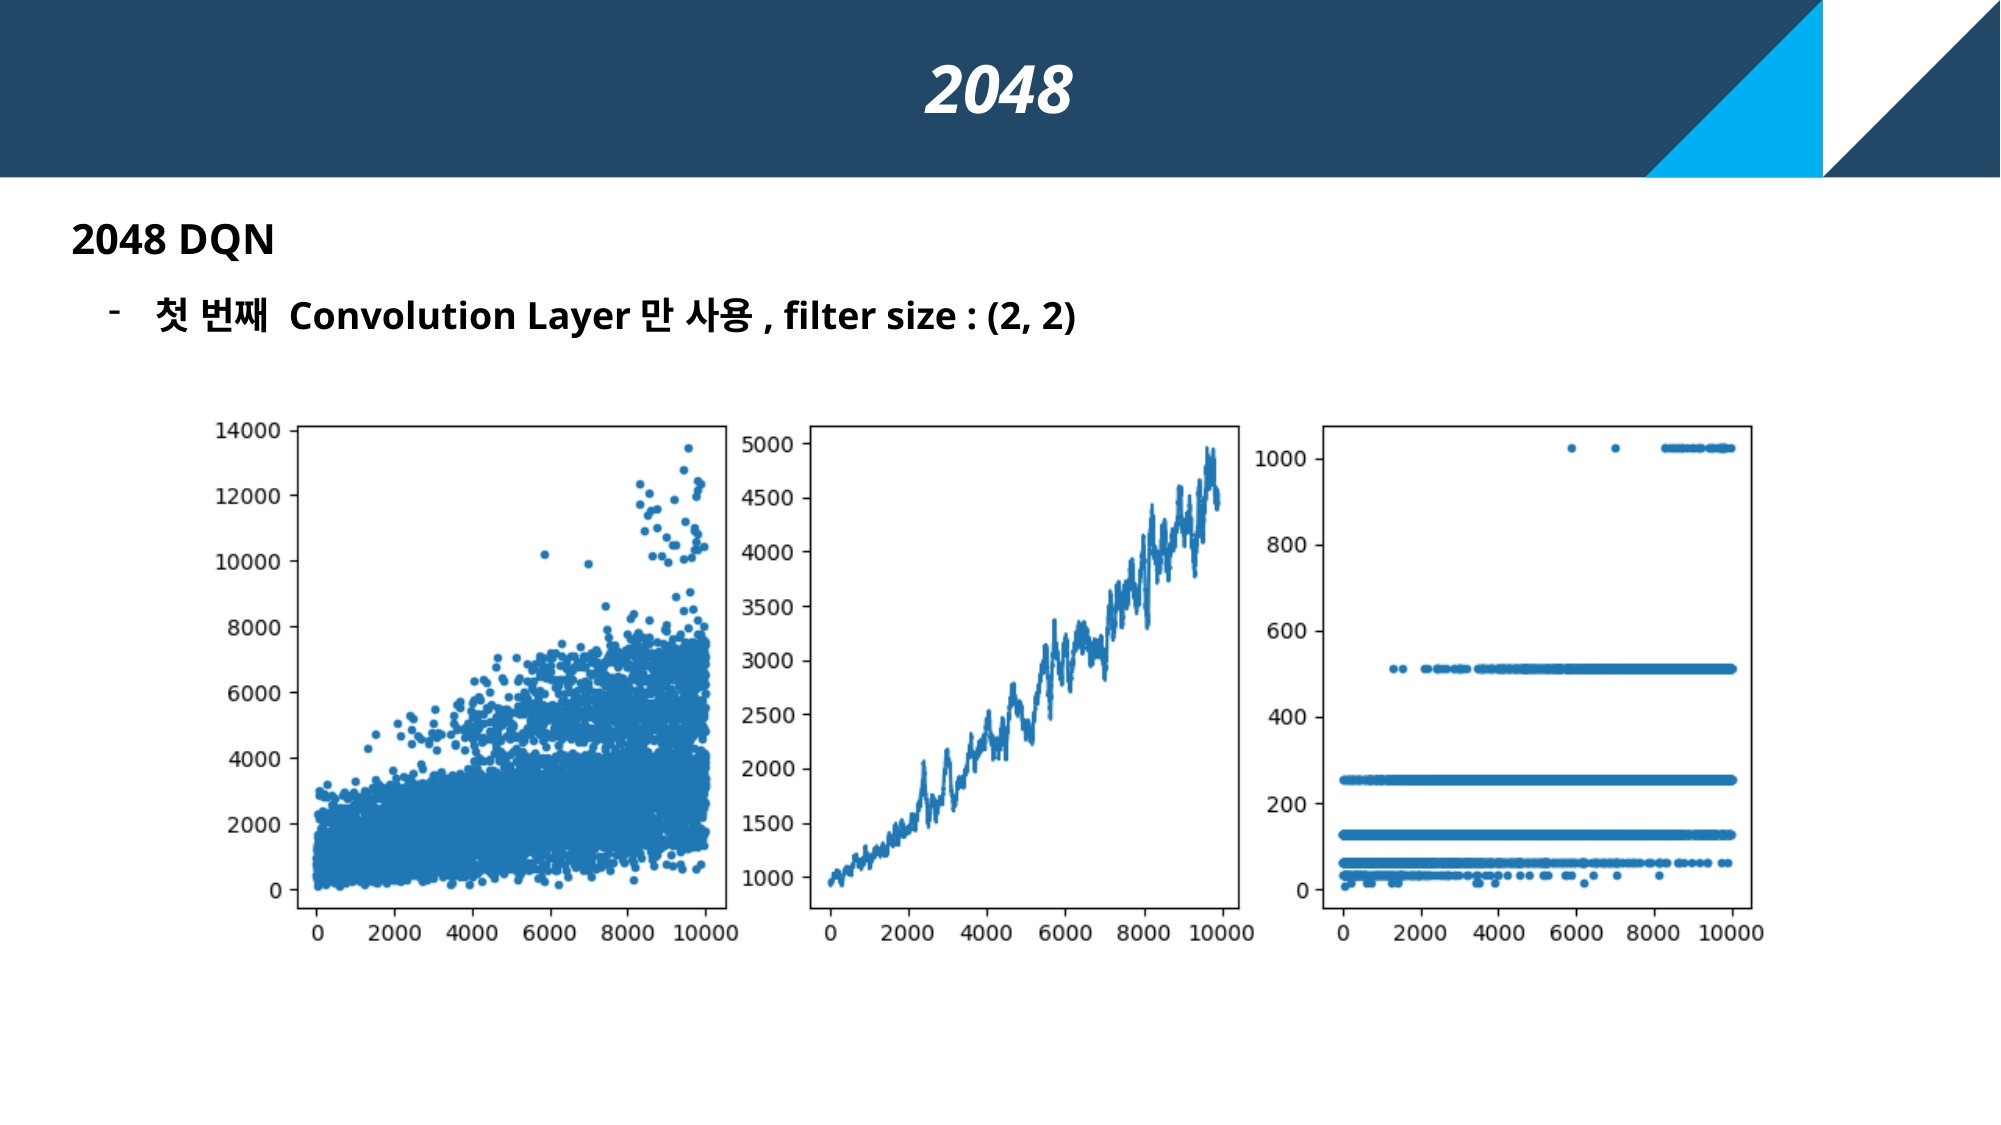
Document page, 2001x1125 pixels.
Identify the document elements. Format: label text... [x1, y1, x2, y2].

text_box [1644, 0, 2000, 178]
text_box 2048 DQN [56, 205, 1834, 271]
text_box 첫 번째 Convolution Layer만 사용, filter size : (2, 2) [93, 284, 1907, 345]
picture [202, 404, 1798, 955]
text_box 2048 [0, 0, 1644, 178]
